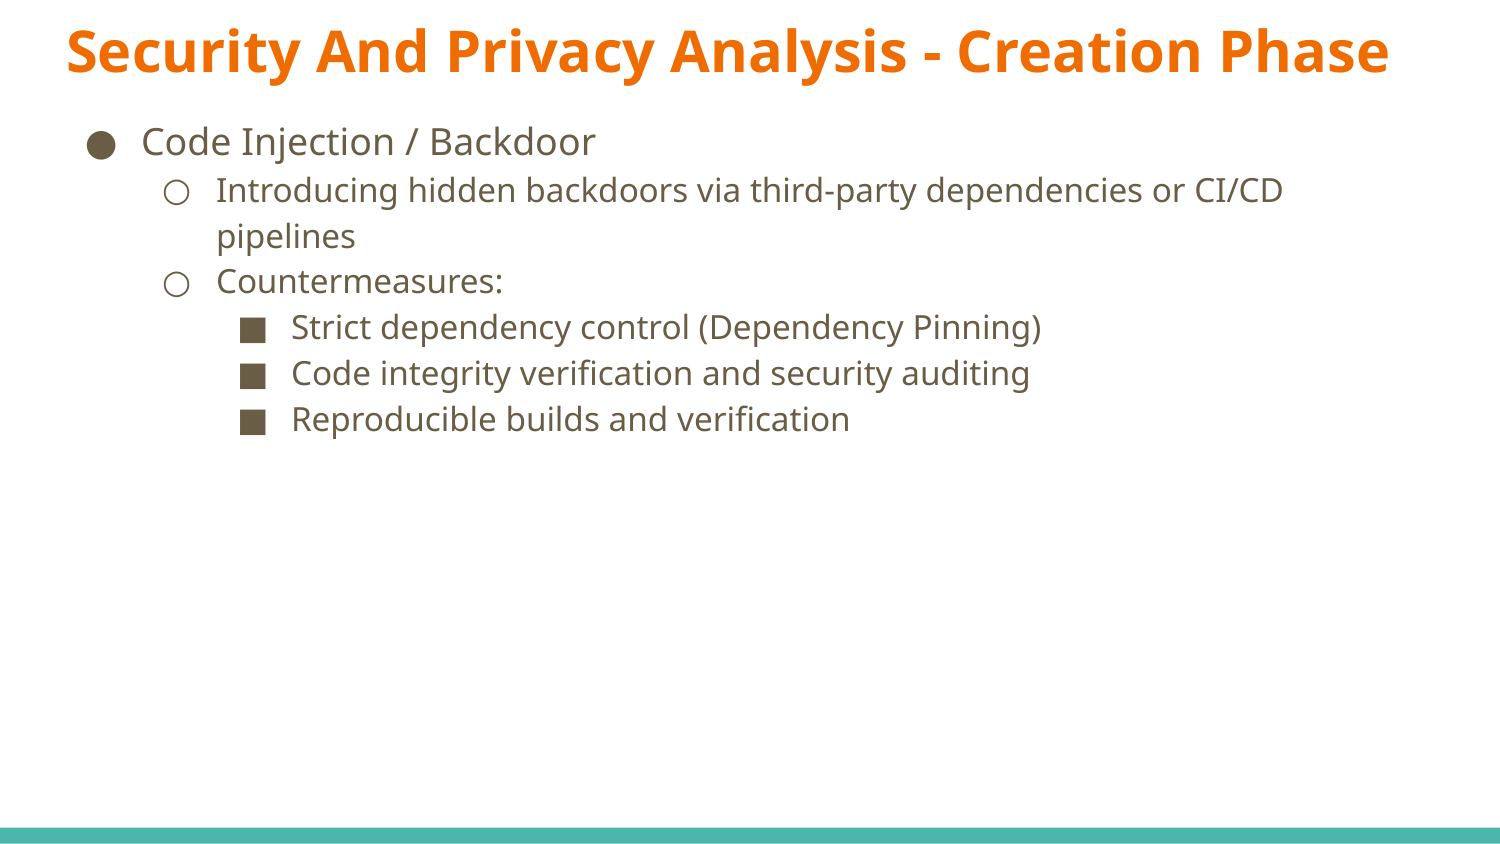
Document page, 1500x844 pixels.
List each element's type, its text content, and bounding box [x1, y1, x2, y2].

list Code Injection / Backdoor Introducing hidden backdoors via third-party dependencies or CI/CD pipelines Countermeasures: Strict dependency control (Dependency Pinning) Code integrity verification and security auditing Reproducible builds and verification [51, 96, 1449, 826]
title Security And Privacy Analysis - Creation Phase [51, 0, 1449, 96]
